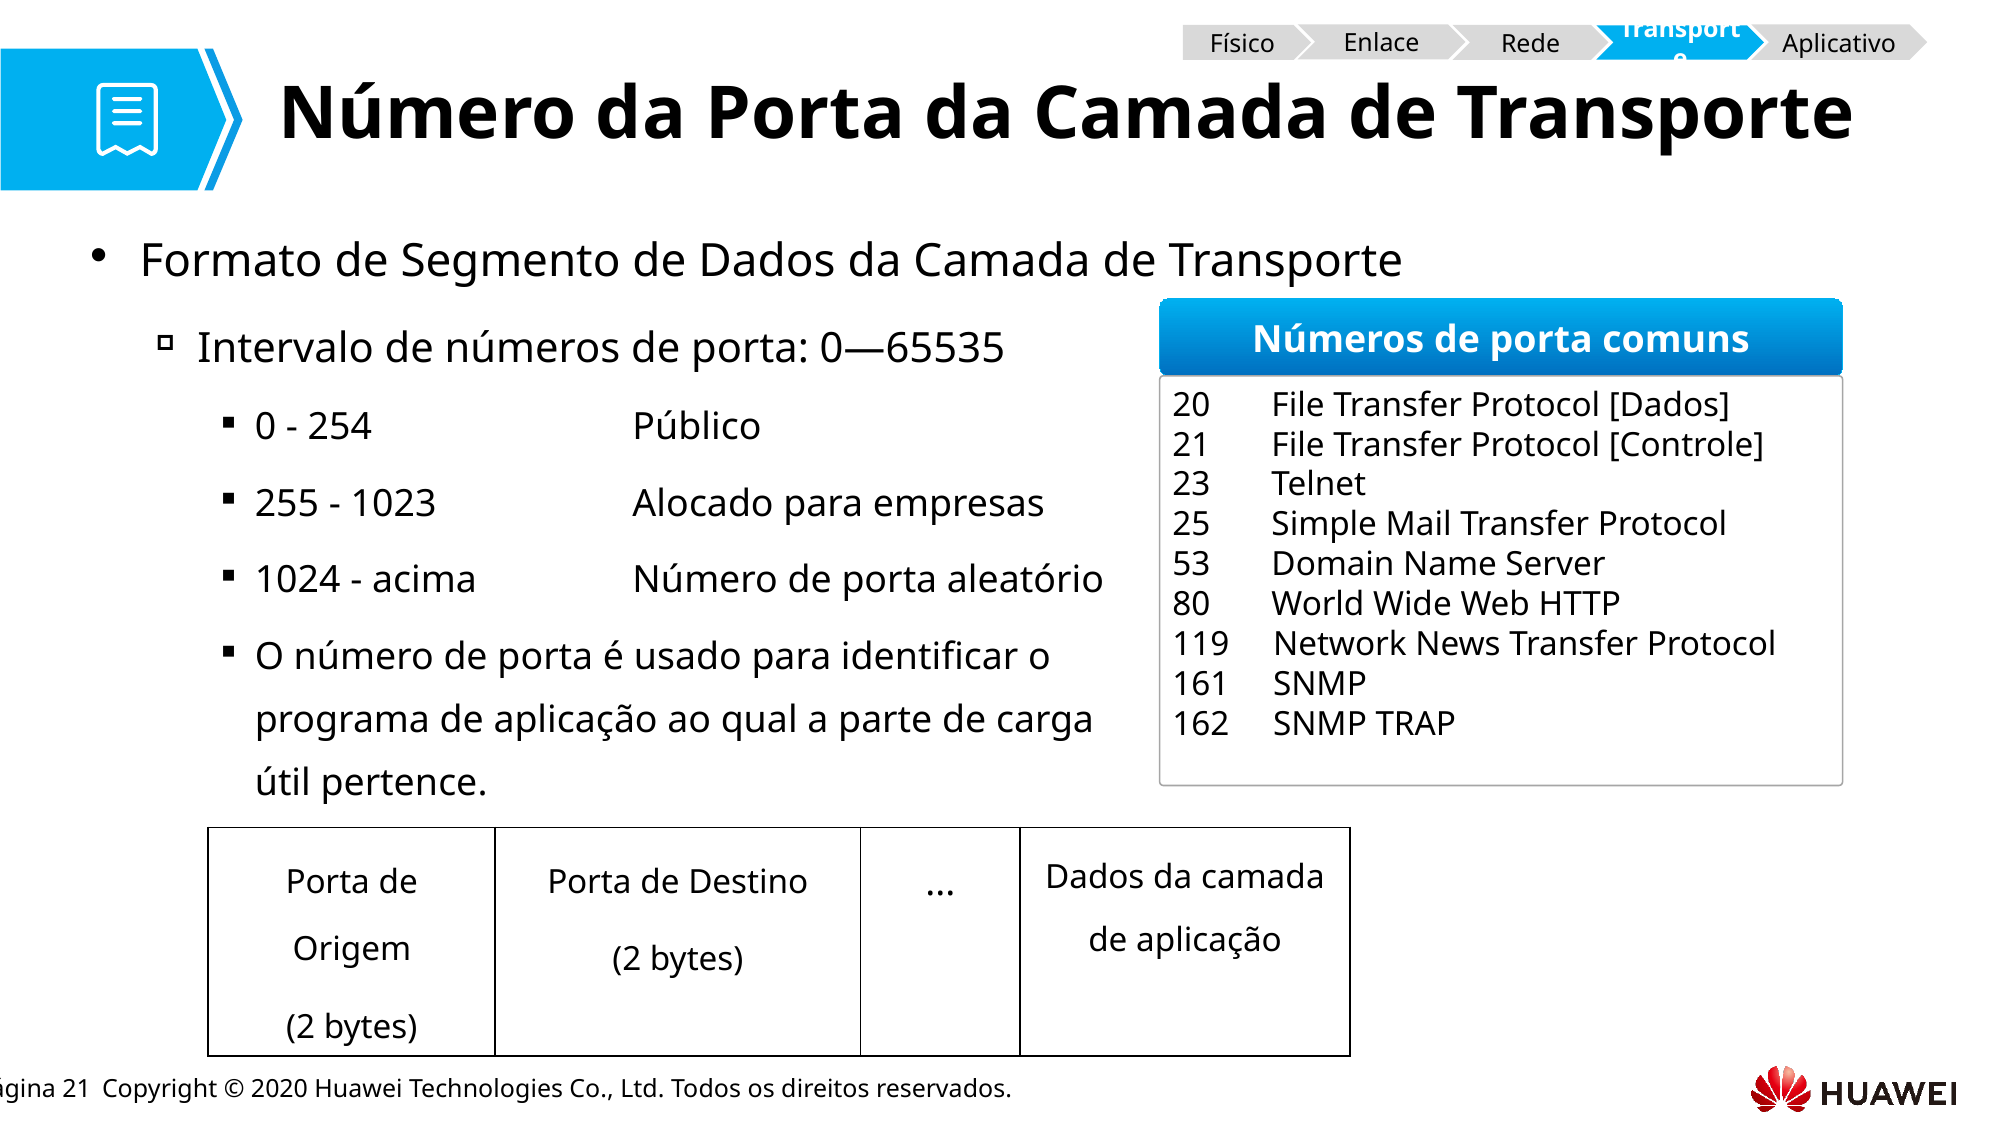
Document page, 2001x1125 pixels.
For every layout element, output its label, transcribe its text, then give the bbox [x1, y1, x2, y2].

title Número da Porta da Camada de Transporte [261, 67, 1875, 173]
text_box Aplicativo [1751, 24, 1928, 60]
text_box Transporte [1596, 25, 1765, 60]
picture [1751, 1066, 1956, 1112]
table_header Dados da camada de aplicação [1021, 828, 1349, 1055]
text_box Rede [1452, 24, 1609, 60]
table_header Porta de Origem (2 bytes) [209, 828, 494, 1055]
text_box Números de porta comuns [1159, 298, 1843, 374]
list Formato de Segmento de Dados da Camada de Transporte Intervalo de números de porta: 0—65535 0 - 254 Público 255 - 1023 Alocado para empresas 1024 - acima Número de porta aleatório O número de porta é usado para identificar o programa de aplicação ao qual a parte de carga útil pertence. [76, 202, 1927, 971]
text_box Físico [1182, 24, 1312, 60]
text_box 20 File Transfer Protocol [Dados] 21 File Transfer Protocol [Controle] 23 Telnet 25 Simple Mail Transfer Protocol 53 Domain Name Server 80 World Wide Web HTTP 119 Network News Transfer Protocol 161 SNMP 162 SNMP TRAP [1158, 374, 1844, 787]
table_header ... [861, 828, 1019, 1055]
text_box Enlace [1297, 24, 1466, 60]
table_header Porta de Destino (2 bytes) [496, 828, 860, 1055]
